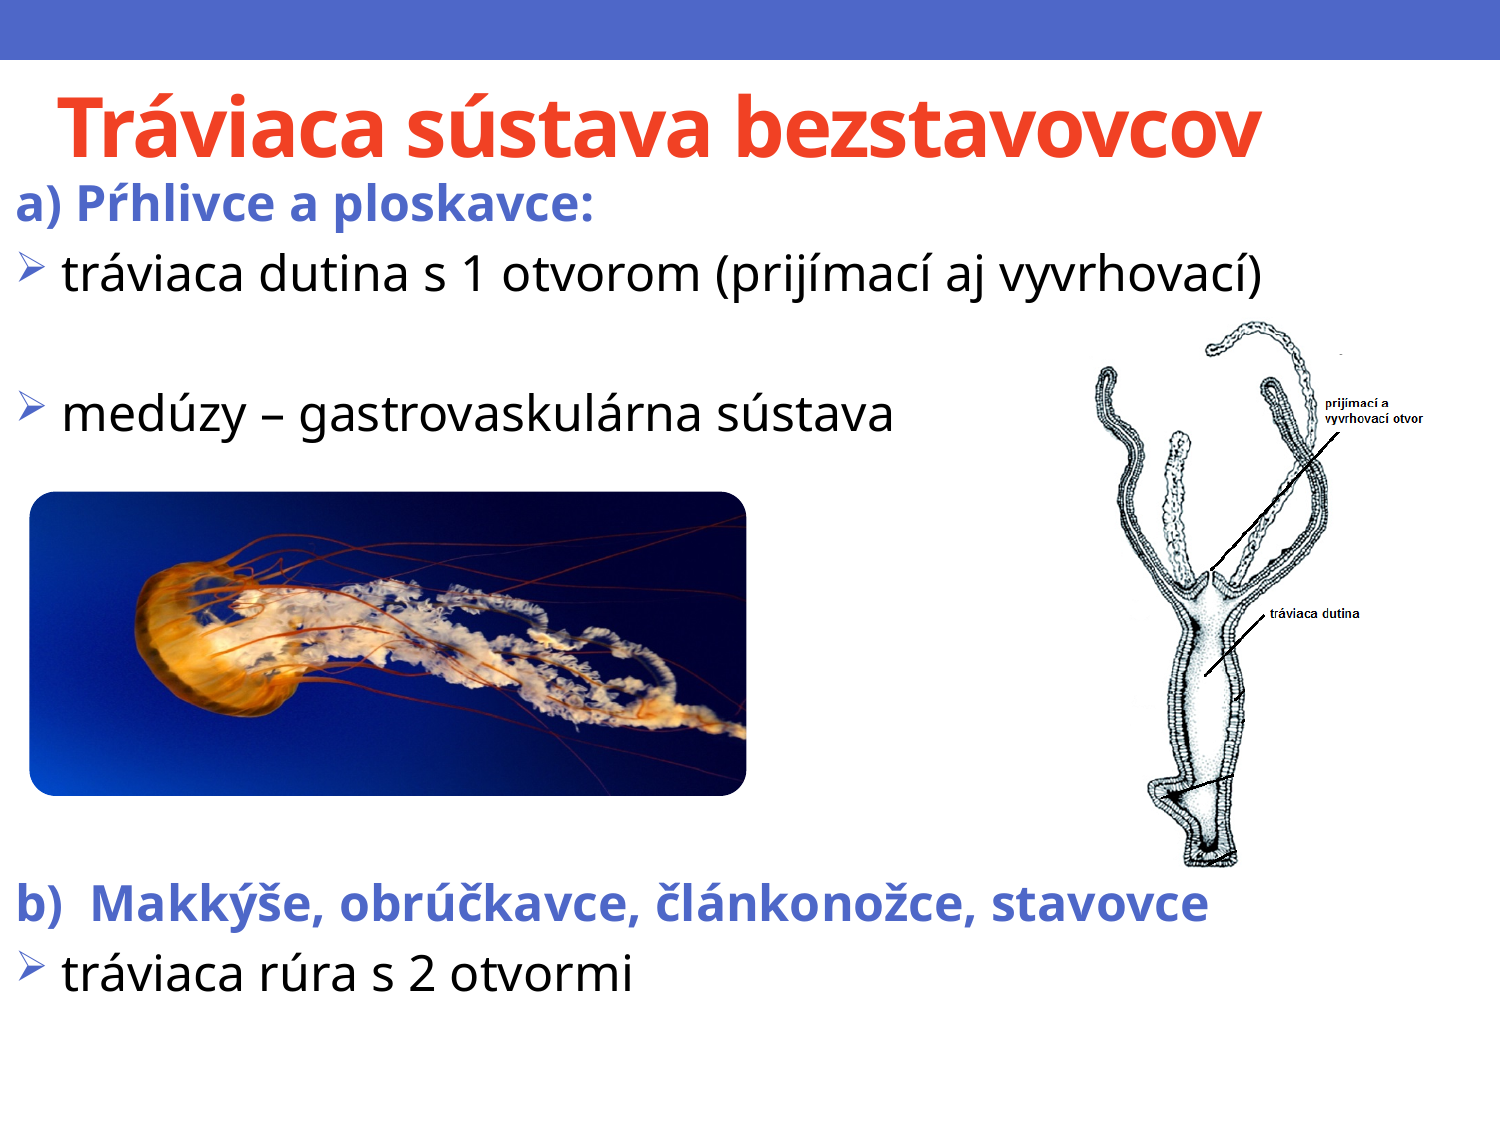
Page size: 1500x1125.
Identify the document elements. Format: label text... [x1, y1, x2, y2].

title Tráviaca sústava bezstavovcov [41, 42, 1392, 164]
list a) Pŕhlivce a ploskavce: tráviaca dutina s 1 otvorom (prijímací aj vyvrhovací) medúzy – gastrovaskulárna sústava b) Makkýše, obrúčkavce, článkonožce, stavovce tráviaca rúra s 2 otvormi [0, 164, 1425, 1106]
picture [1080, 317, 1435, 870]
picture [29, 491, 747, 797]
